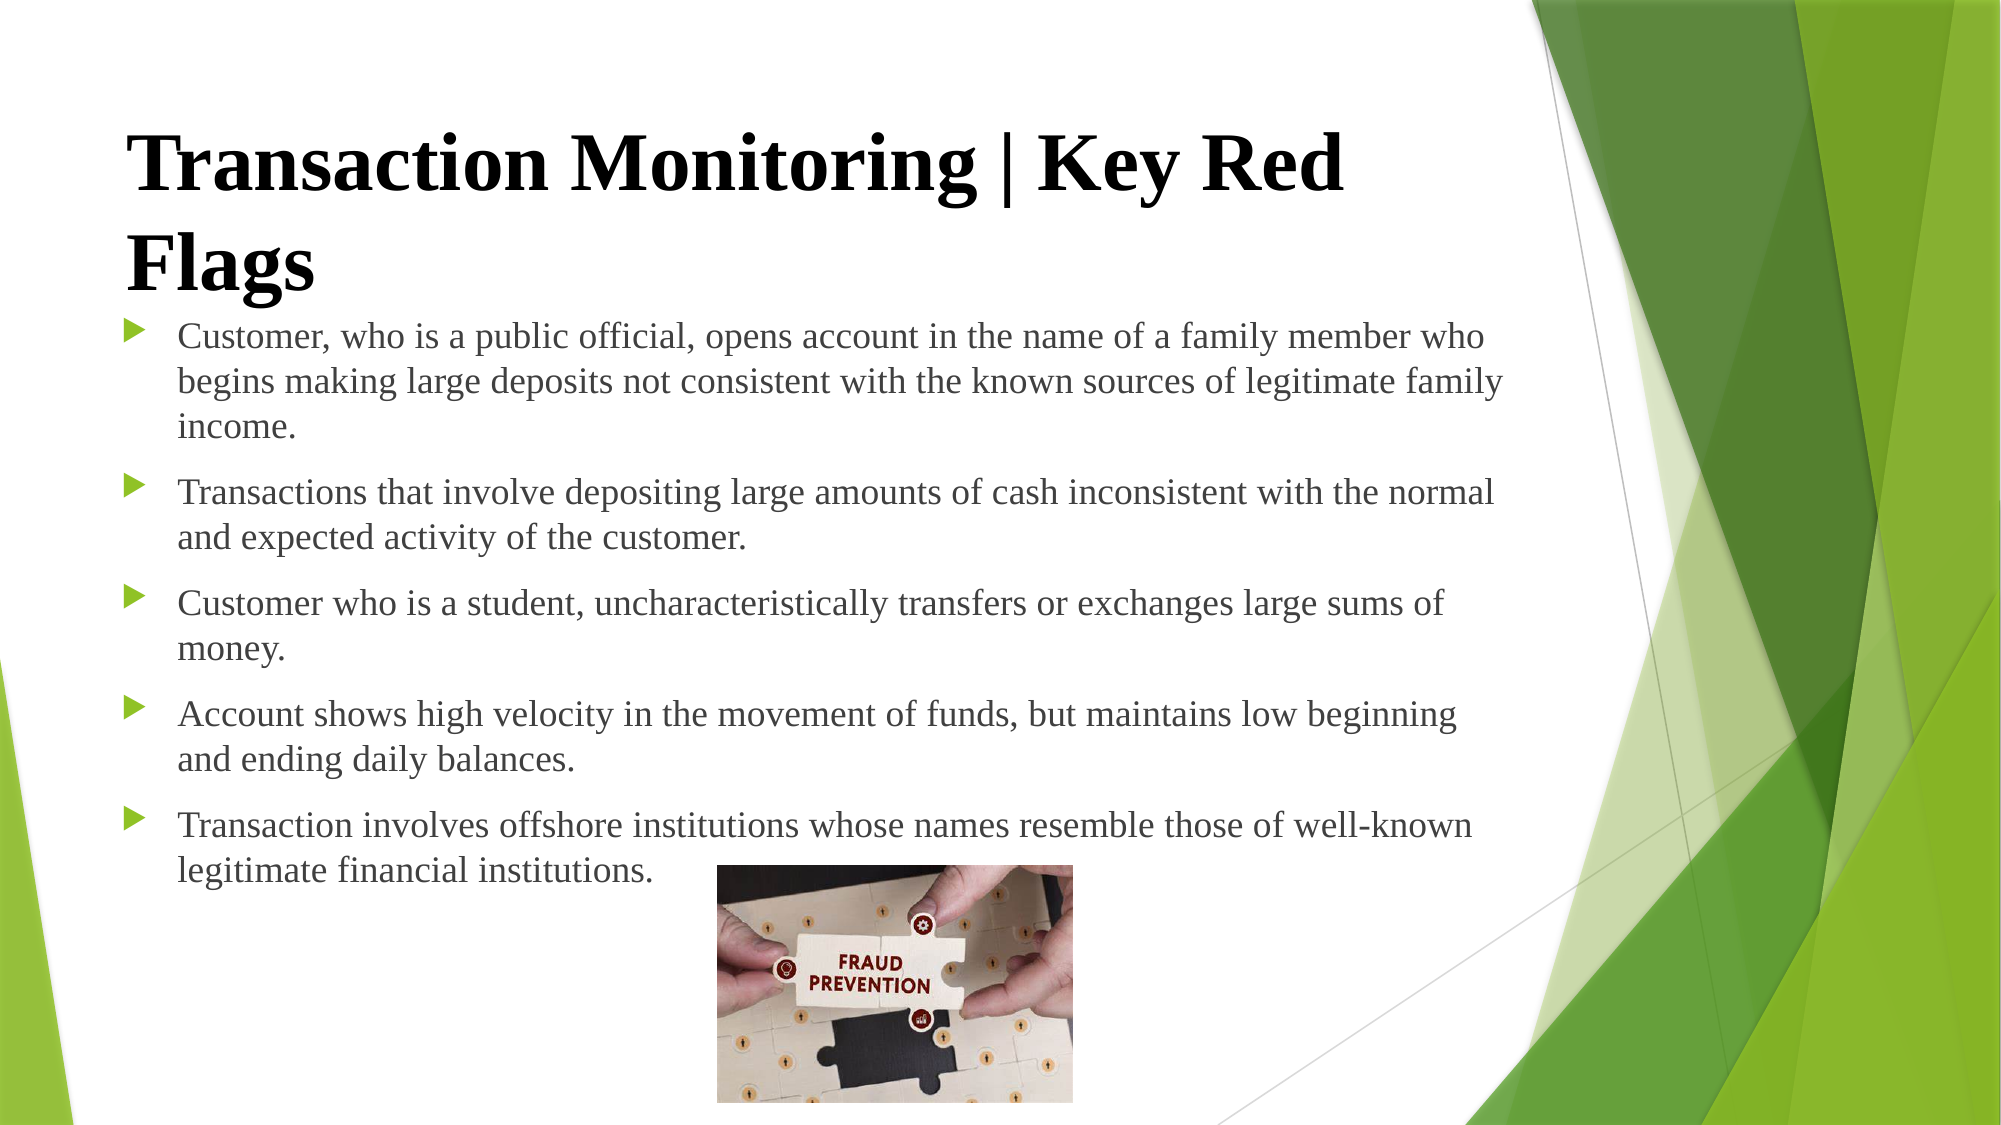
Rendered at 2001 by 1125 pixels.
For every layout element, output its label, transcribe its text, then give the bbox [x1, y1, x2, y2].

list Customer, who is a public official, opens account in the name of a family member who begins making large deposits not consistent with the known sources of legitimate family income. Transactions that involve depositing large amounts of cash inconsistent with the normal and expected activity of the customer. Customer who is a student, uncharacteristically transfers or exchanges large sums of money. Account shows high velocity in the movement of funds, but maintains low beginning and ending daily balances. Transaction involves offshore institutions whose names resemble those of well-known legitimate financial institutions. [106, 304, 1522, 1052]
title Transaction Monitoring | Key Red Flags [111, 99, 1522, 304]
picture [716, 865, 1074, 1104]
